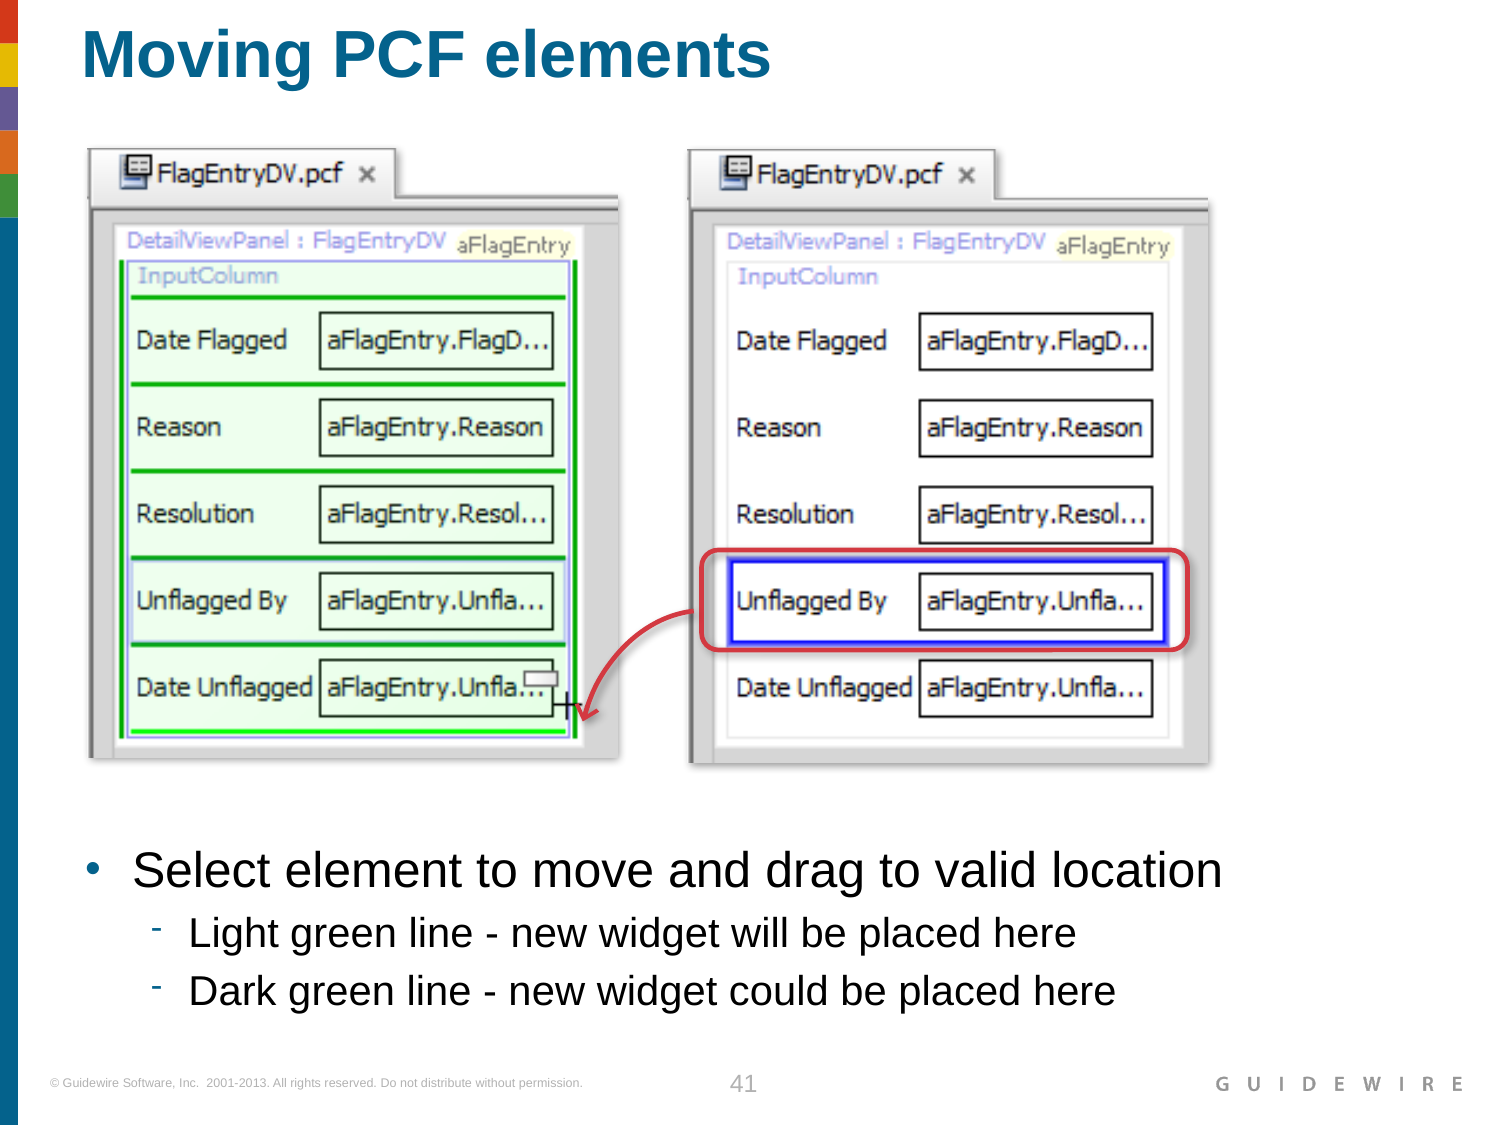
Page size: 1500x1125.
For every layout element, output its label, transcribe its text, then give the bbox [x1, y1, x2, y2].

list Select element to move and drag to valid location Light green line - new widget will be placed here Dark green line - new widget could be placed here [85, 837, 1450, 1050]
picture [686, 148, 1209, 764]
picture [86, 147, 618, 759]
title Moving PCF elements [81, 19, 1446, 142]
text_box [628, 613, 679, 747]
picture [1215, 1073, 1480, 1096]
